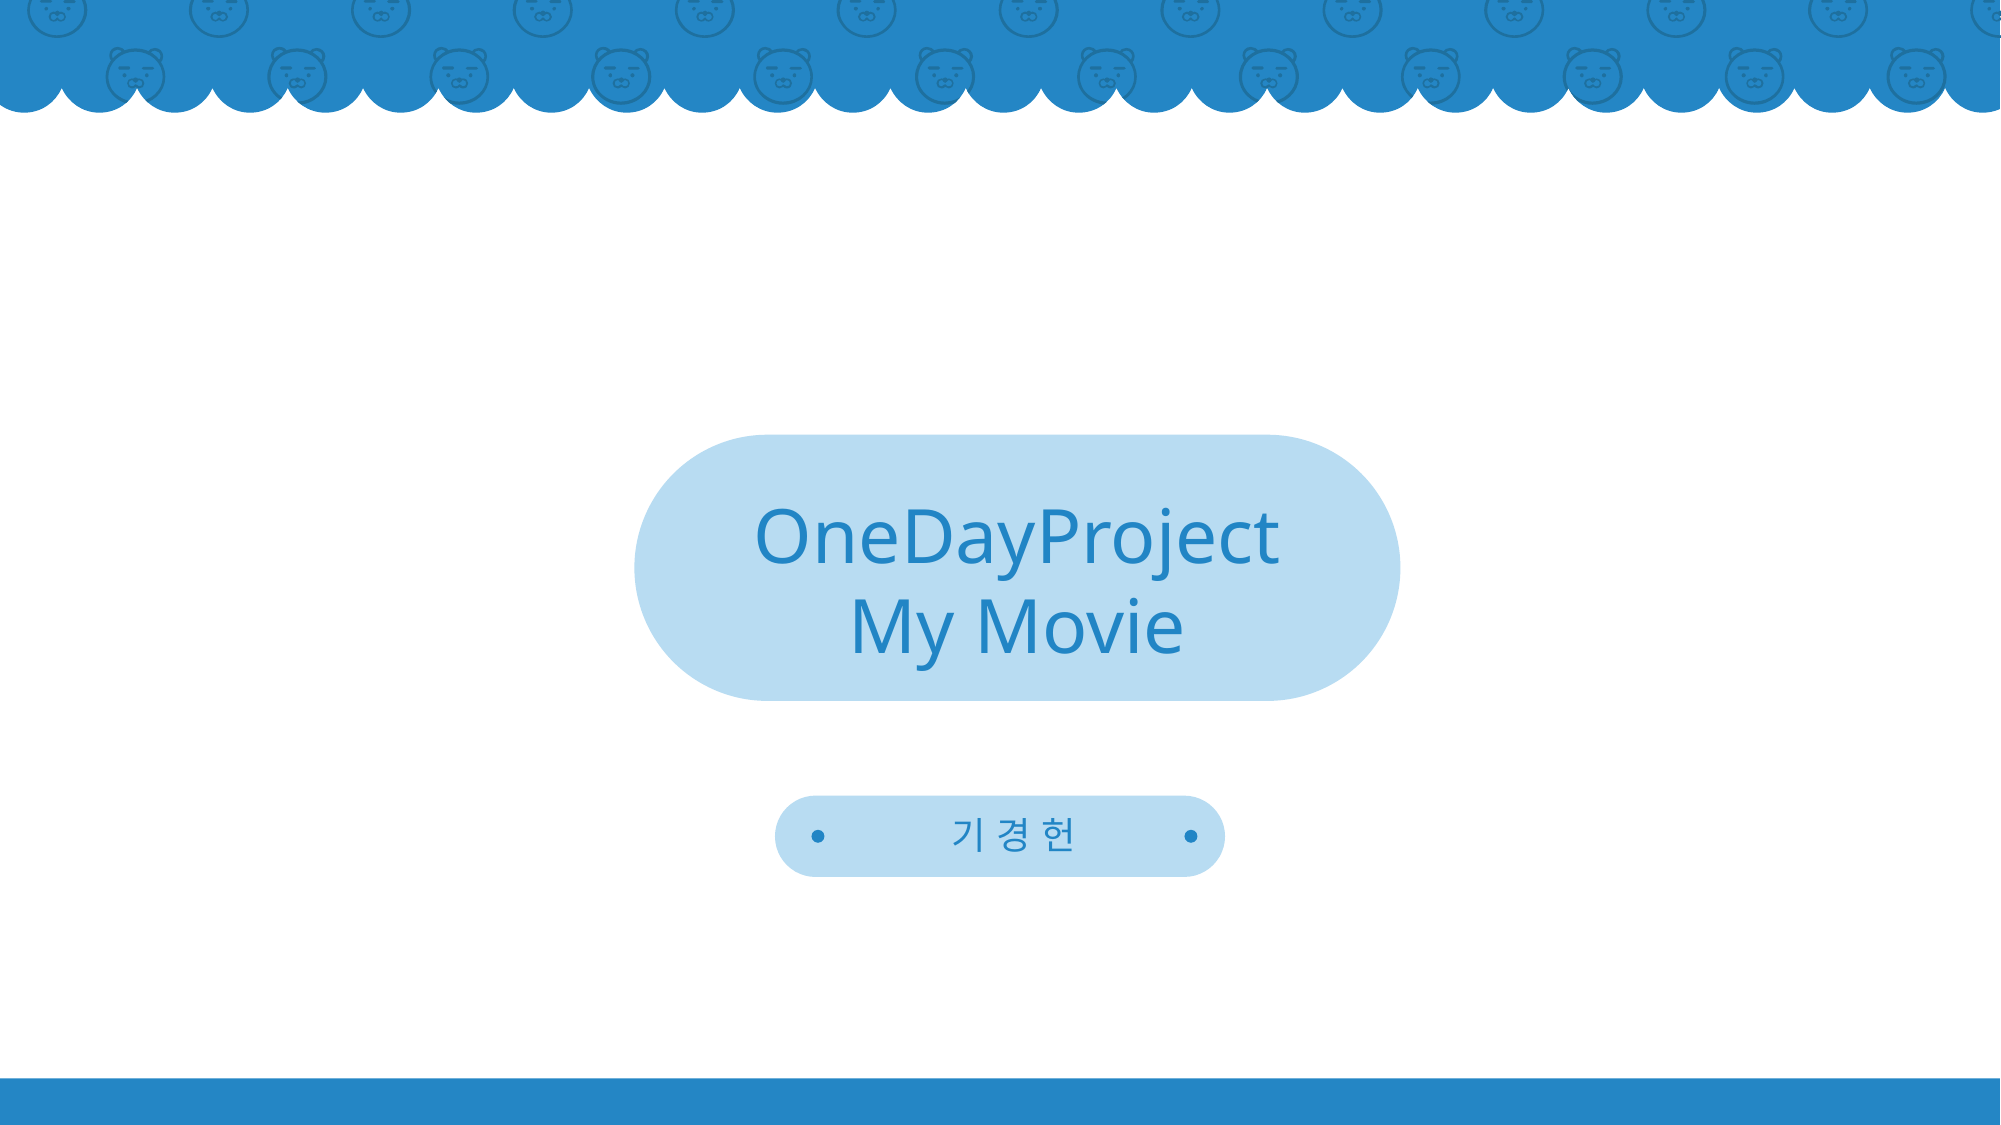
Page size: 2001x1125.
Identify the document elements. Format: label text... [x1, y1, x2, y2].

text_box [633, 433, 1402, 702]
picture [0, 0, 2000, 114]
text_box OneDayProject My Movie [720, 480, 1315, 676]
text_box [0, 1077, 2000, 1125]
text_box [774, 795, 1226, 877]
